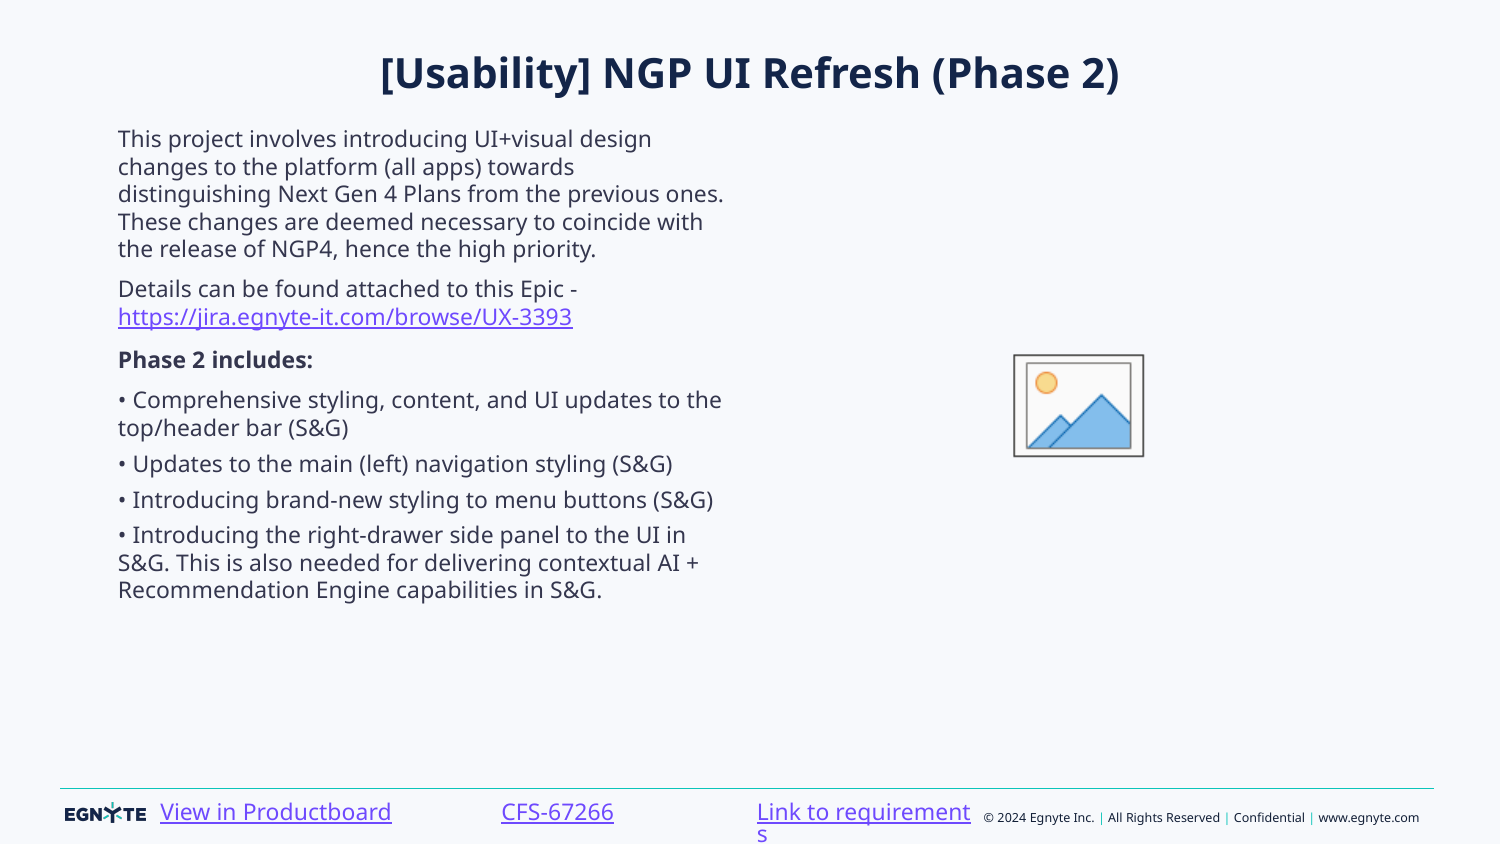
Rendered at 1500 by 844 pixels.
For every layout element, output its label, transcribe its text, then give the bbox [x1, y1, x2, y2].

picture [761, 119, 1397, 693]
list CFS-67266 [486, 790, 741, 835]
list Link to requirements [742, 790, 997, 835]
list This project involves introducing UI+visual design changes to the platform (all apps) towards distinguishing Next Gen 4 Plans from the previous ones. These changes are deemed necessary to coincide with the release of NGP4, hence the high priority. Details can be found attached to this Epic -https://jira.egnyte-it.com/browse/UX-3393 Phase 2 includes: • Comprehensive styling, content, and UI updates to the top/header bar (S&G) • Updates to the main (left) navigation styling (S&G) • Introducing brand-new styling to menu buttons (S&G) • Introducing the right-drawer side panel to the UI in S&G. This is also needed for delivering contextual AI + Recommendation Engine capabilities in S&G. [103, 117, 741, 693]
picture [65, 802, 145, 823]
list View in Productboard [145, 790, 486, 835]
title [Usability] NGP UI Refresh (Phase 2) [103, 44, 1397, 106]
